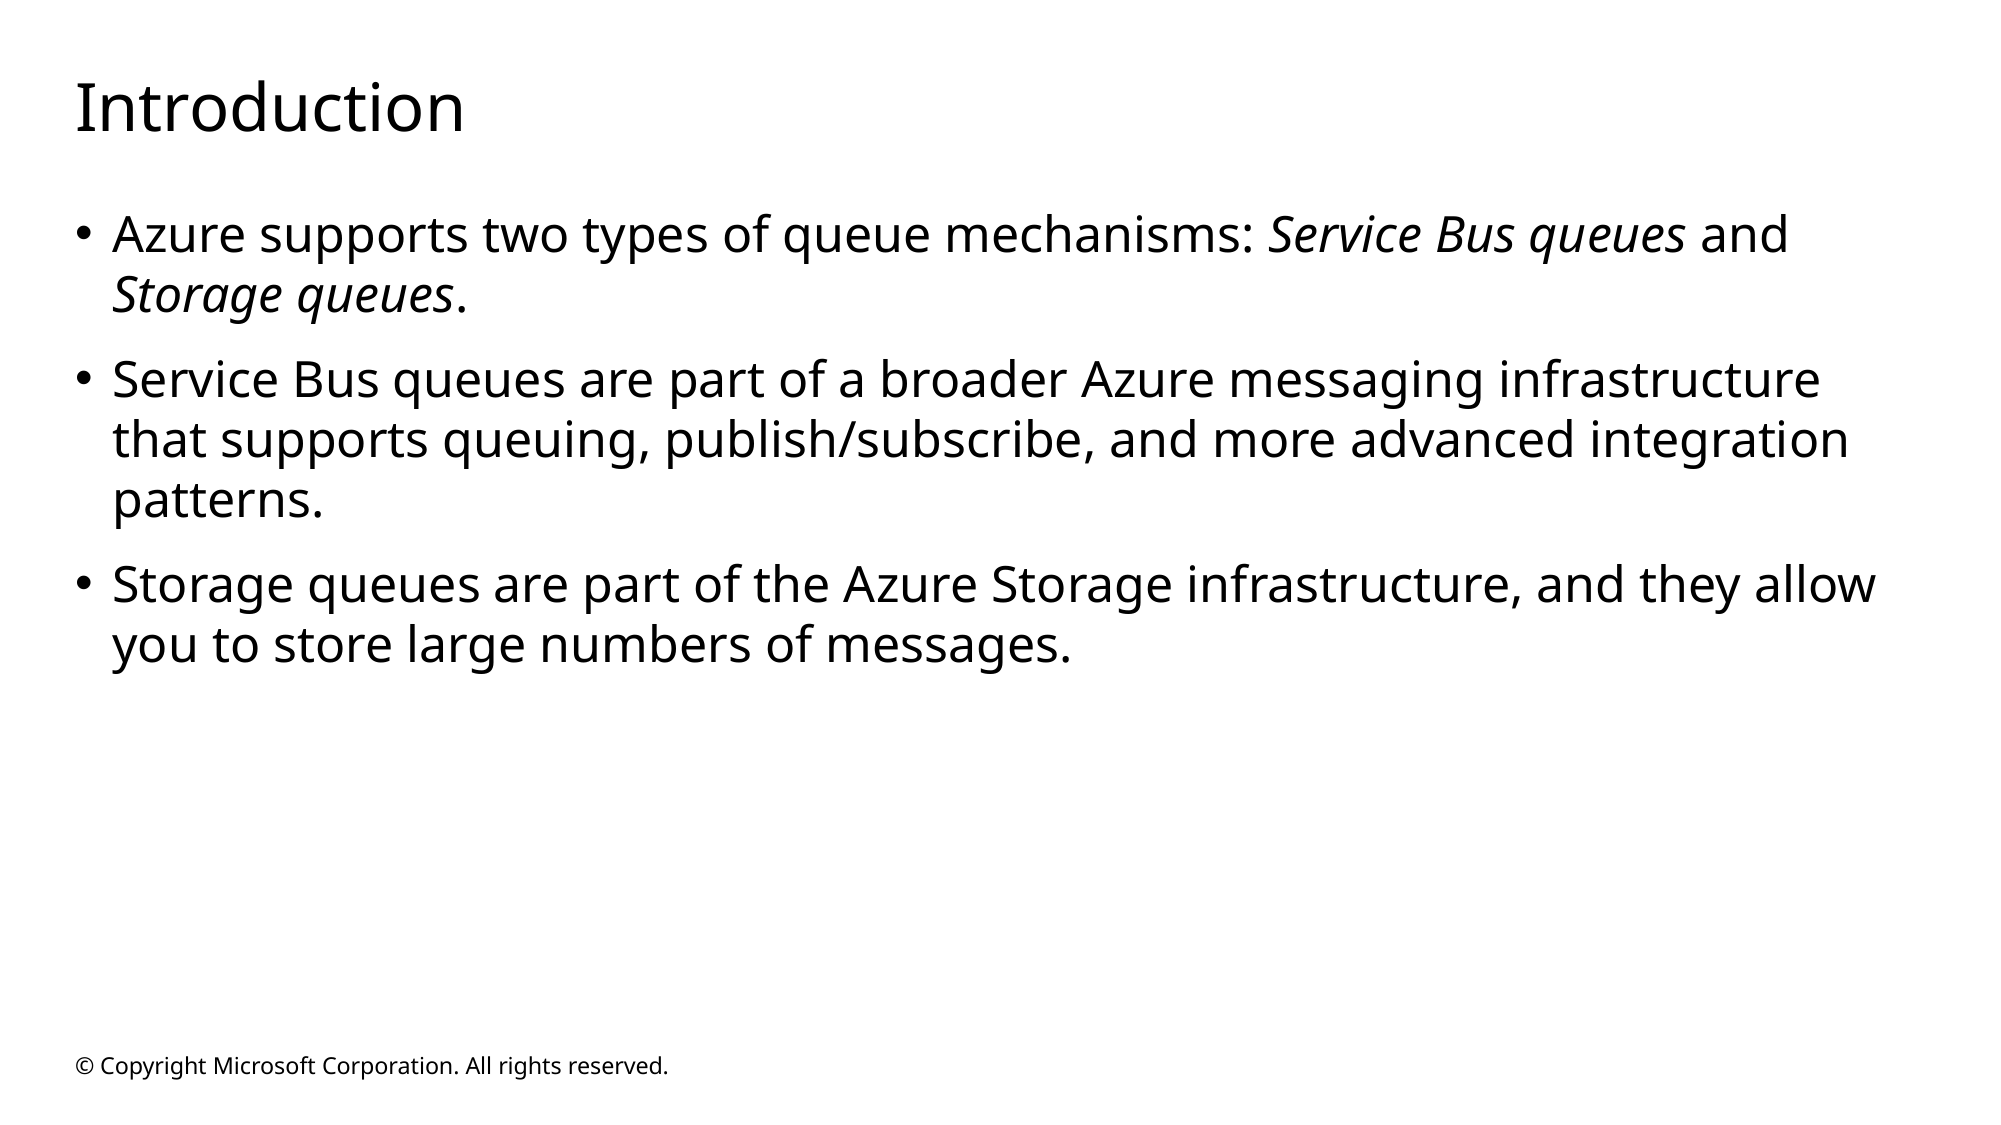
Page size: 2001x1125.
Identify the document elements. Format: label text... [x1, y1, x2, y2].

title Introduction [75, 67, 1916, 153]
list Azure supports two types of queue mechanisms: Service Bus queues and Storage queues. Service Bus queues are part of a broader Azure messaging infrastructure that supports queuing, publish/subscribe, and more advanced integration patterns. Storage queues are part of the Azure Storage infrastructure, and they allow you to store large numbers of messages. [75, 202, 1916, 993]
